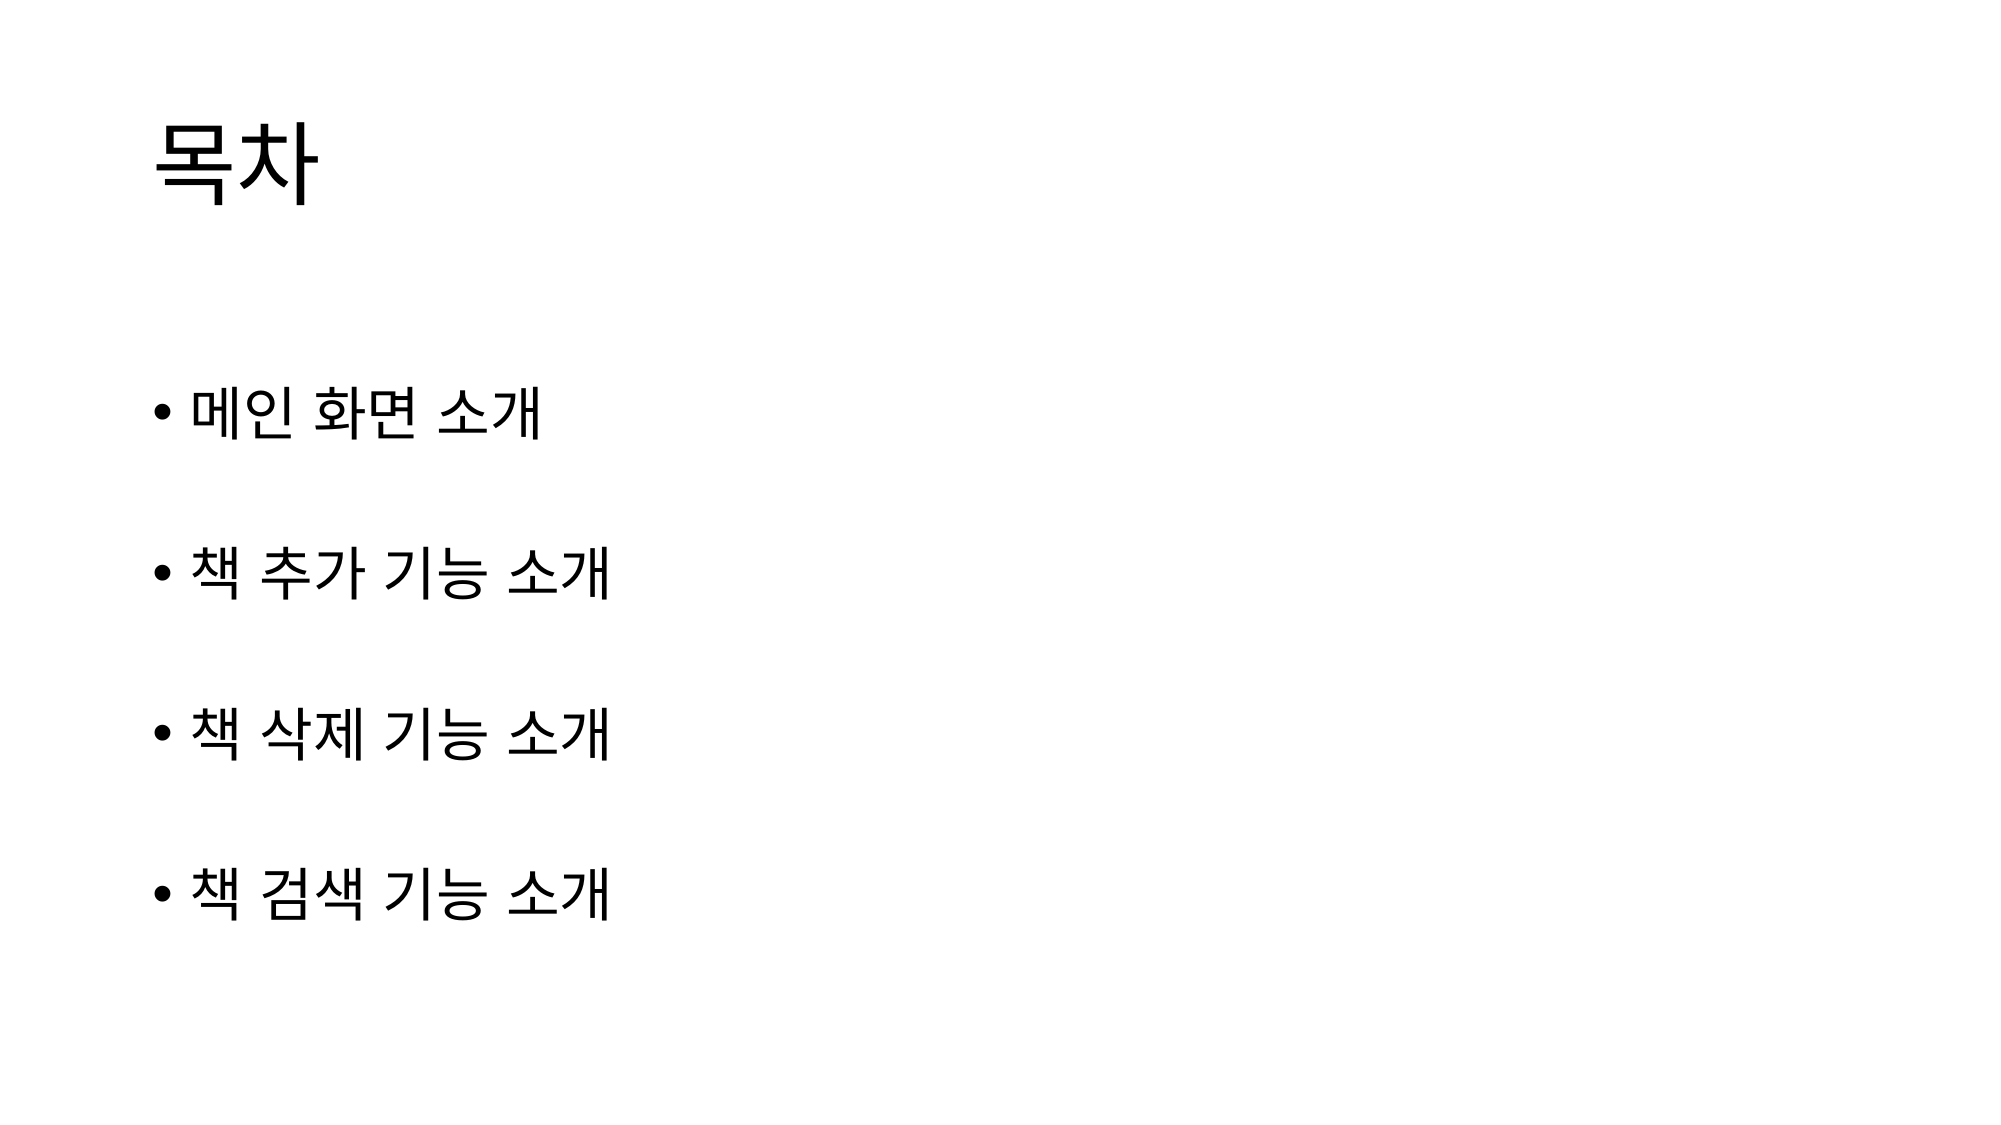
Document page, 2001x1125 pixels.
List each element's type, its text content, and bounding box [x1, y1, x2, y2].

title 목차 [137, 59, 1863, 278]
list 메인 화면 소개 책 추가 기능 소개 책 삭제 기능 소개 책 검색 기능 소개 [137, 299, 1863, 1014]
